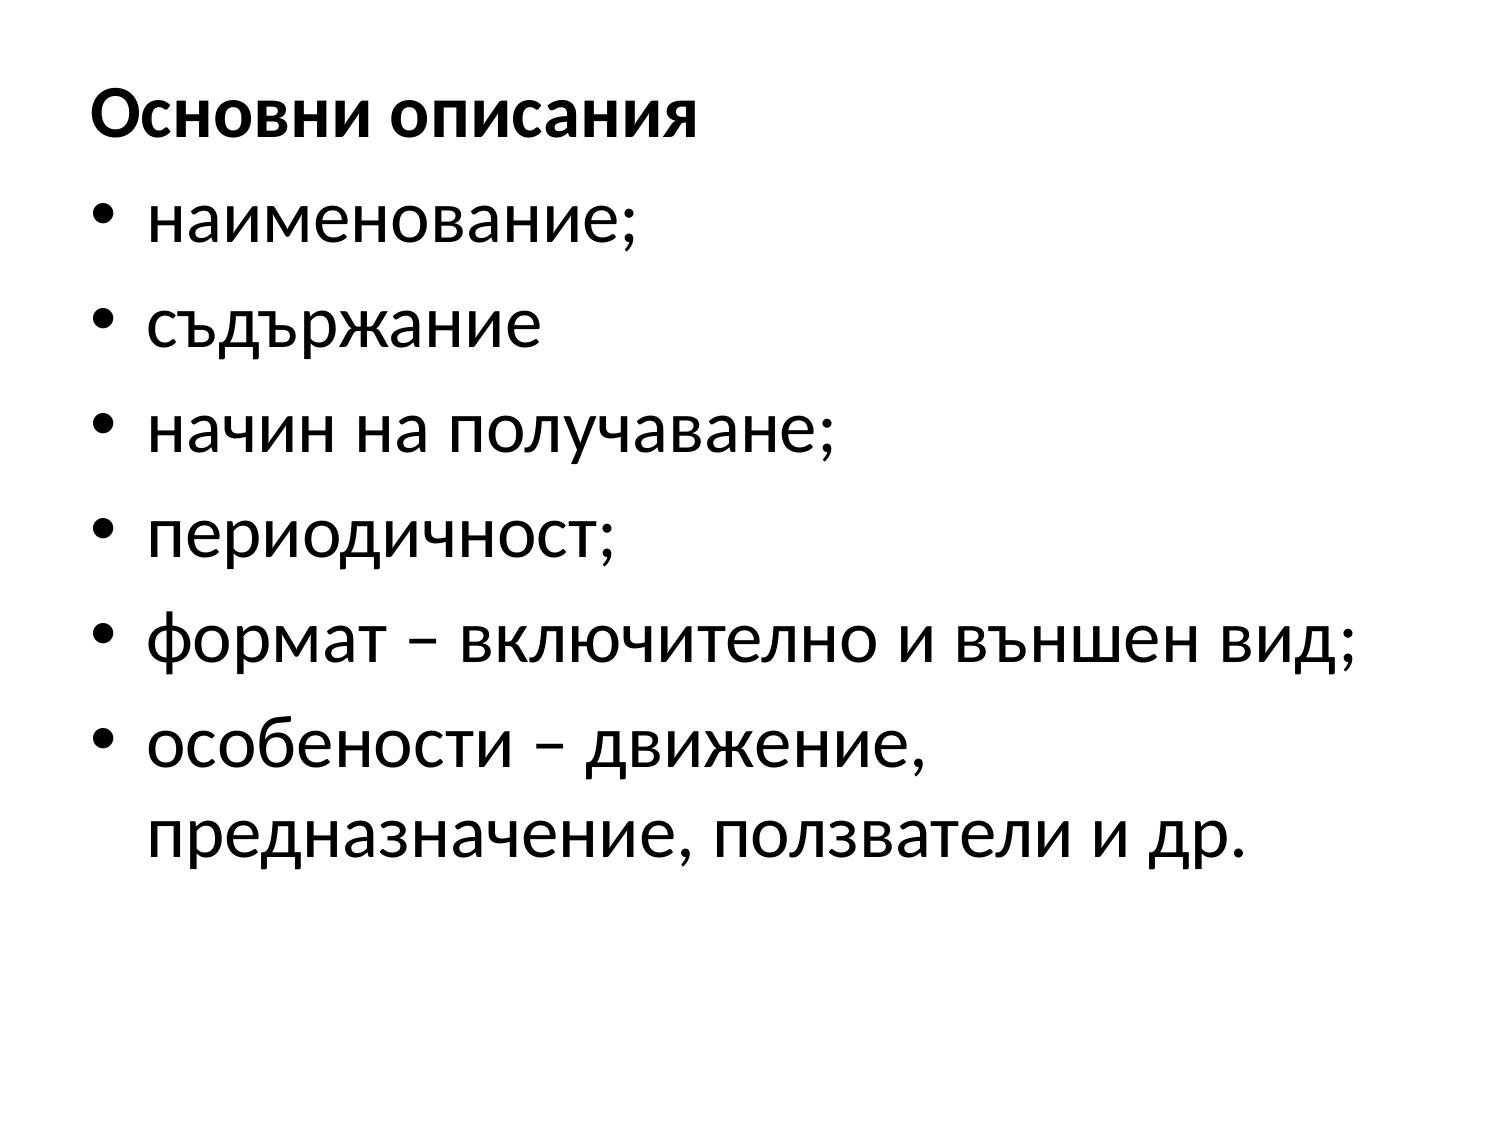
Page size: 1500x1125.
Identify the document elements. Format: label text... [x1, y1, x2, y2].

list Основни описания наименование; съдържание начин на получаване; периодичност; формат – включително и външен вид; особености – движение, предназначение, ползватели и др. [75, 54, 1425, 1005]
